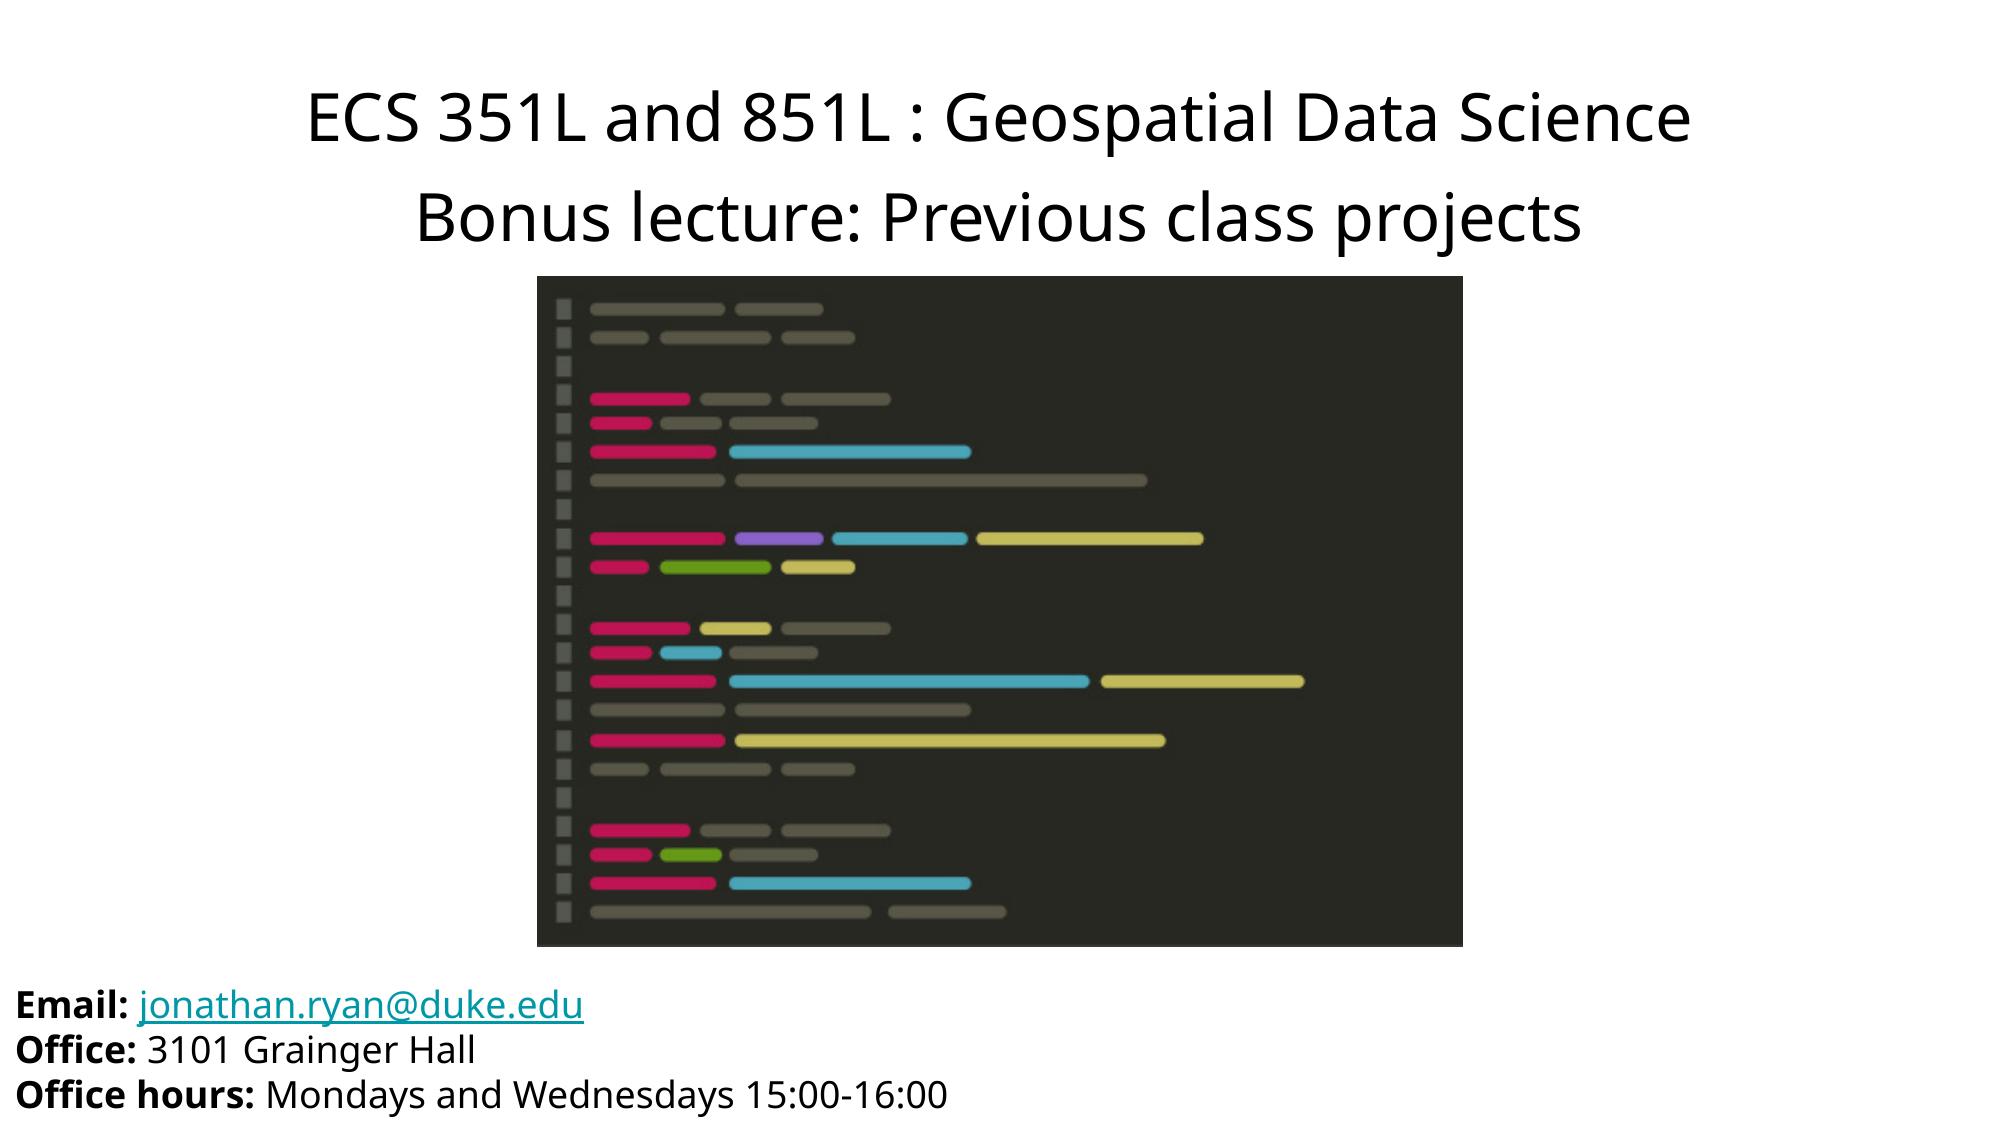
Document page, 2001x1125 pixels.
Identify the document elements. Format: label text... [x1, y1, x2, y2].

picture [537, 276, 1463, 948]
text_box Email: jonathan.ryan@duke.edu Office: 3101 Grainger Hall Office hours: Mondays and Wednesdays 15:00-16:00 [0, 973, 1118, 1124]
text_box ECS 351L and 851L : Geospatial Data Science Bonus lecture: Previous class projects [204, 34, 1795, 275]
